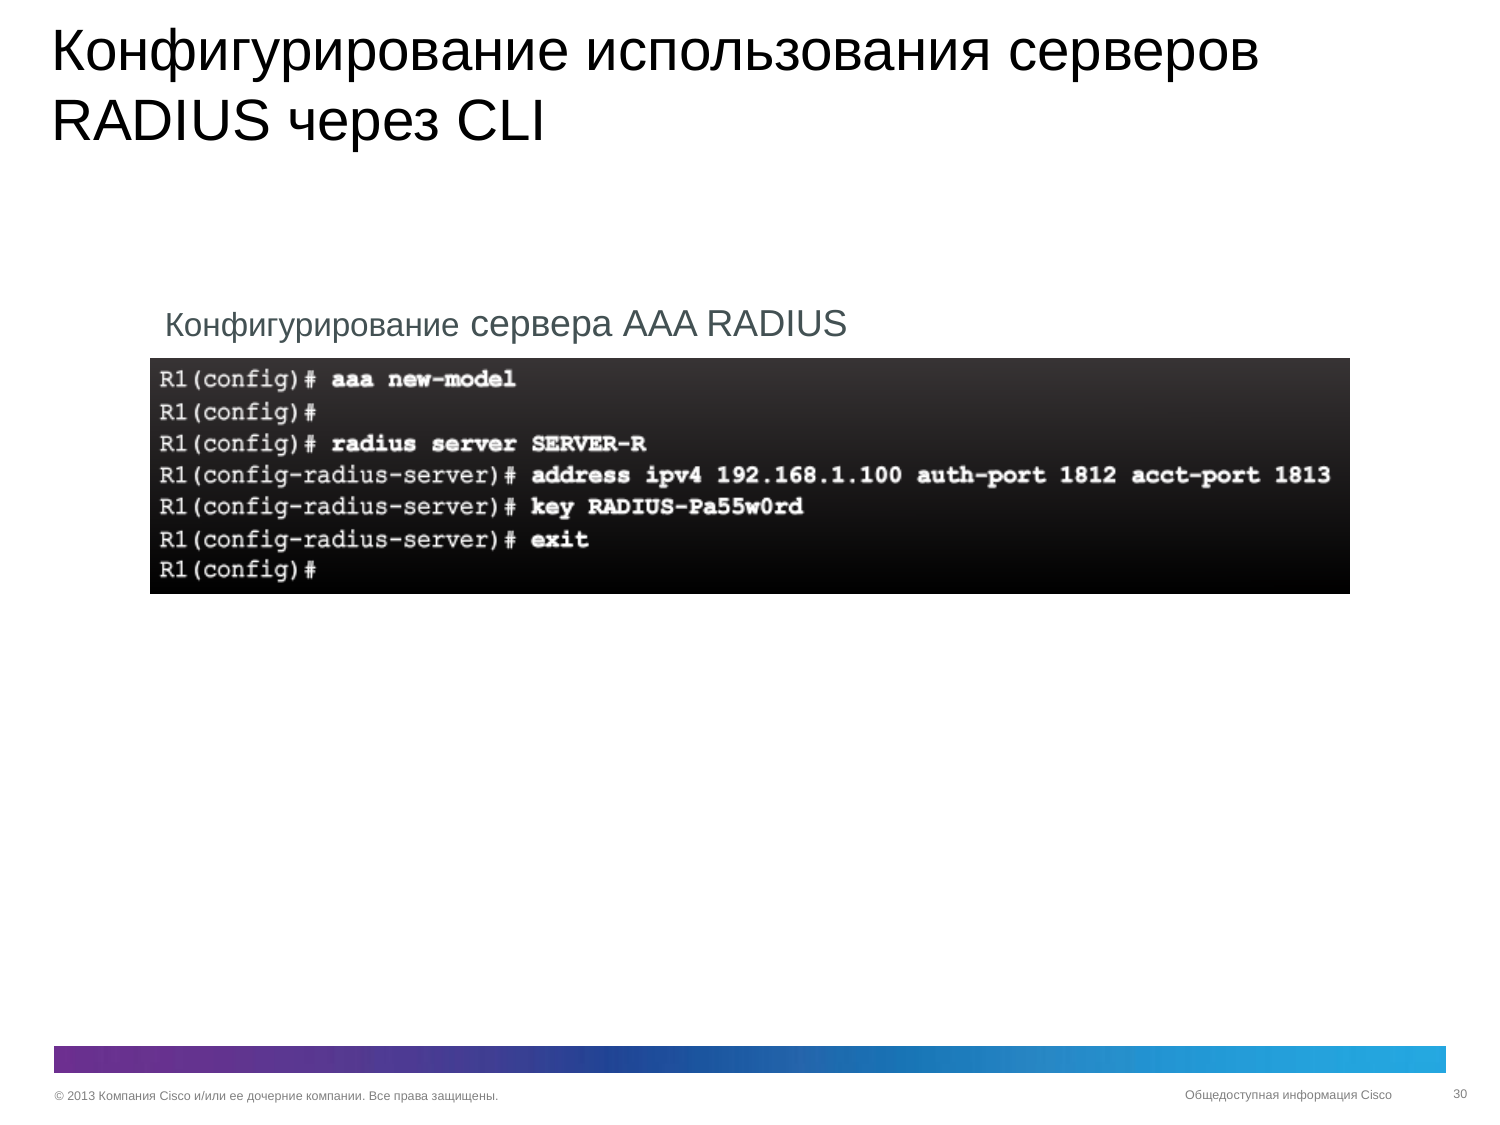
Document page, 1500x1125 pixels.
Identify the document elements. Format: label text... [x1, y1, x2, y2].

title Конфигурирование использования серверов RADIUS через CLI [37, 2, 1447, 160]
text_box Конфигурирование сервера AAA RADIUS [149, 294, 1172, 358]
picture [54, 1046, 1446, 1073]
picture [149, 358, 1351, 594]
